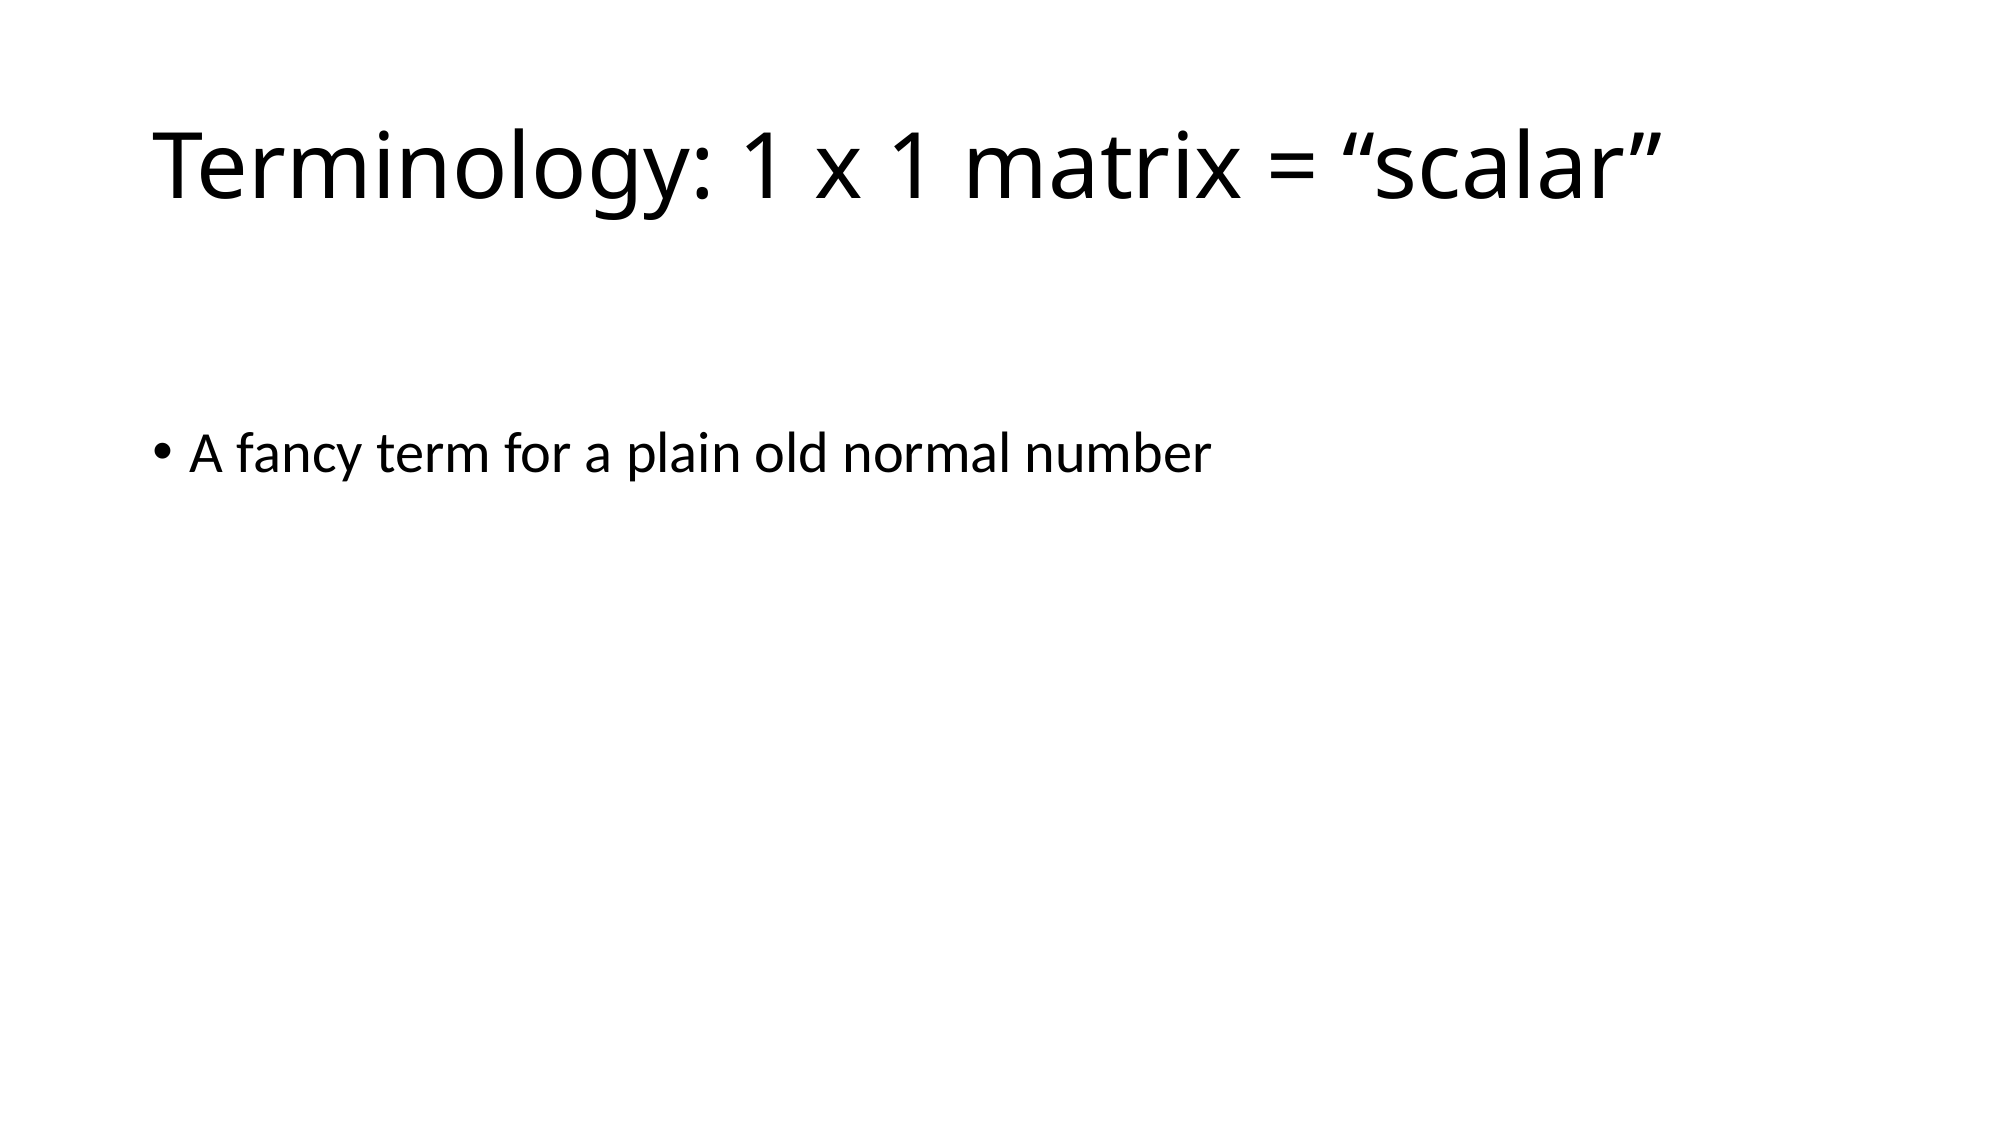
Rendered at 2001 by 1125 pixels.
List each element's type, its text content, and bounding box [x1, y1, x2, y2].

title Terminology: 1 x 1 matrix = “scalar” [137, 59, 1863, 278]
list A fancy term for a plain old normal number [137, 414, 1863, 1014]
